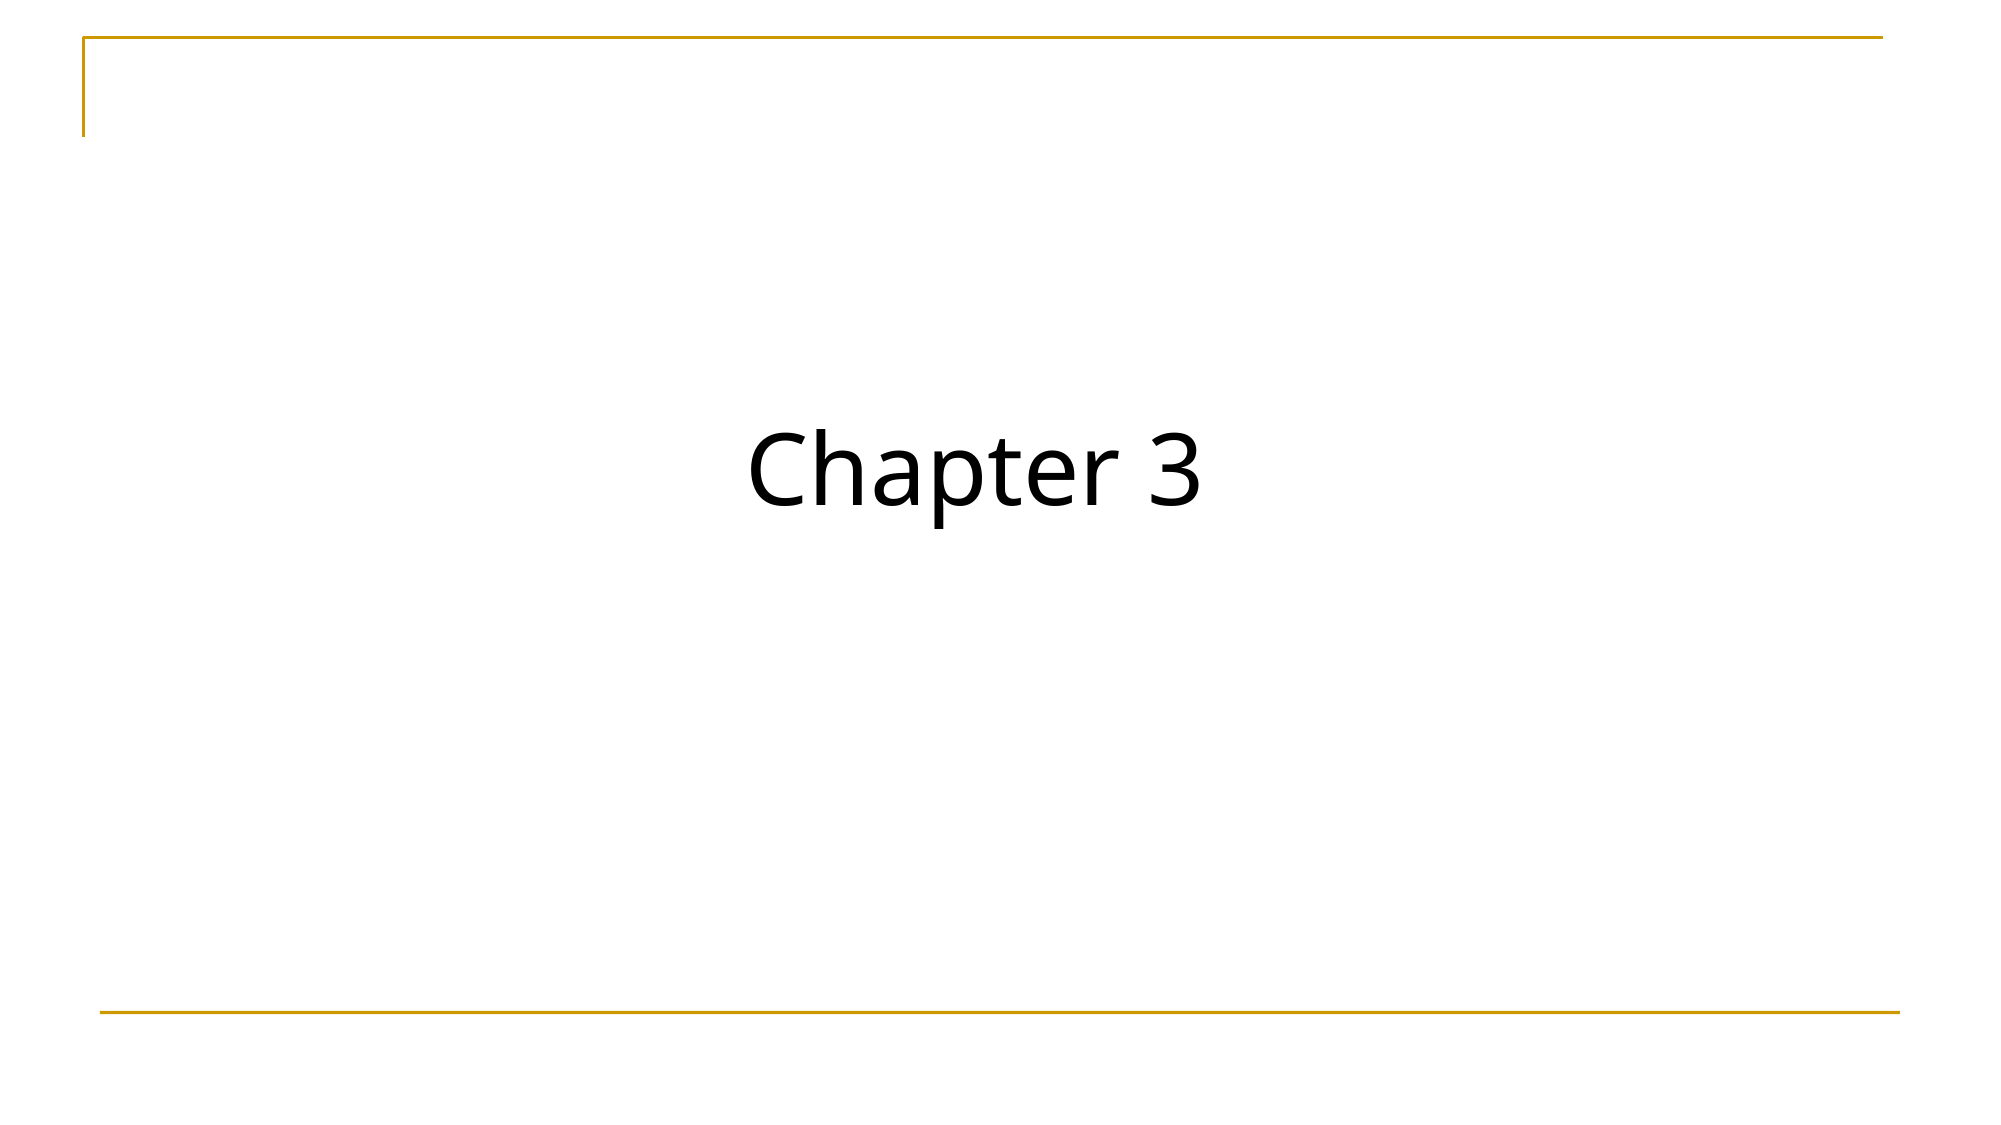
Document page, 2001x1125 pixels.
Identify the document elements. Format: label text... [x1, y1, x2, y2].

text_box Chapter 3 [730, 398, 1868, 534]
